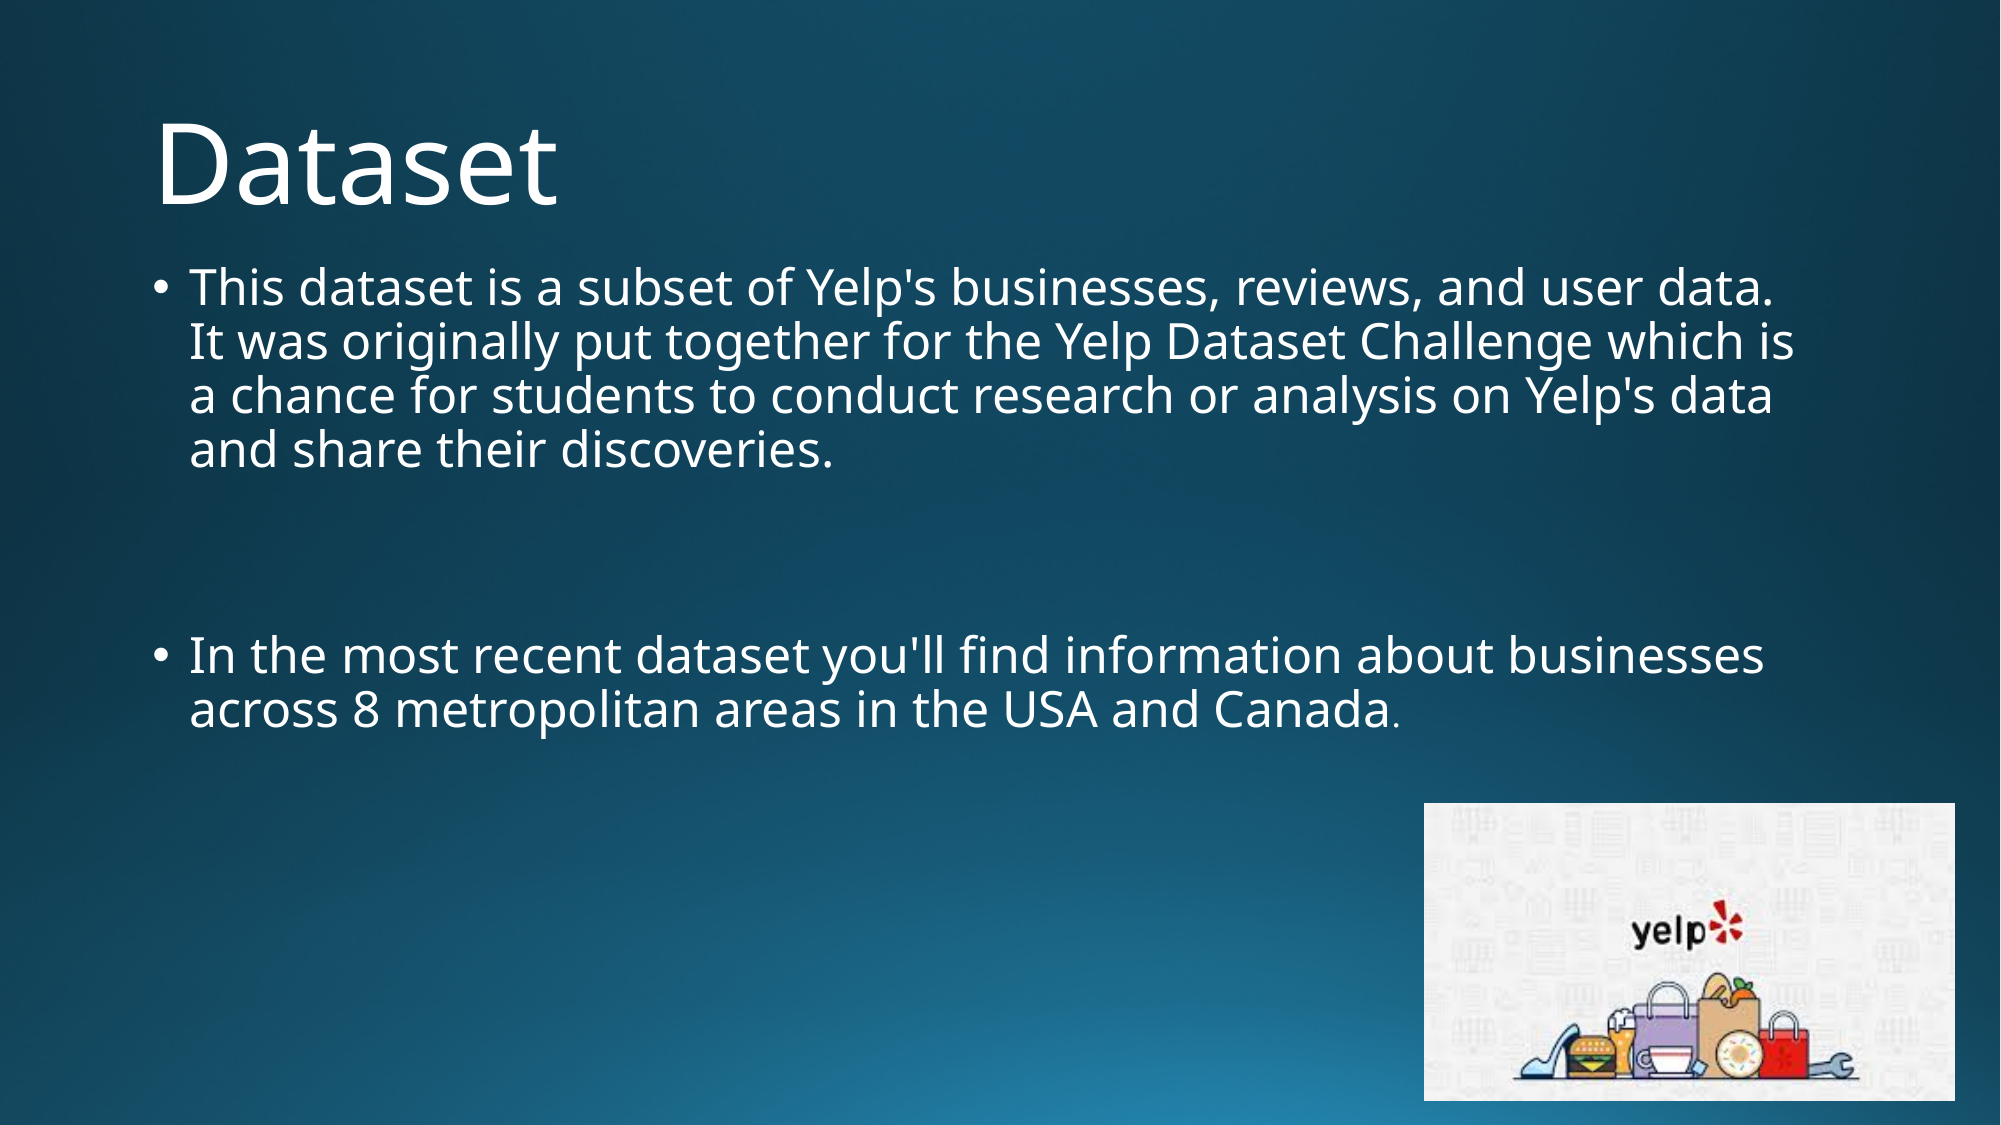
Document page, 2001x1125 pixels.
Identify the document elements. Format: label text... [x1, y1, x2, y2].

list This dataset is a subset of Yelp's businesses, reviews, and user data. It was originally put together for the Yelp Dataset Challenge which is a chance for students to conduct research or analysis on Yelp's data and share their discoveries. In the most recent dataset you'll find information about businesses across 8 metropolitan areas in the USA and Canada. [137, 254, 1817, 969]
picture [0, 0, 2001, 1125]
title Dataset [137, 59, 1863, 278]
